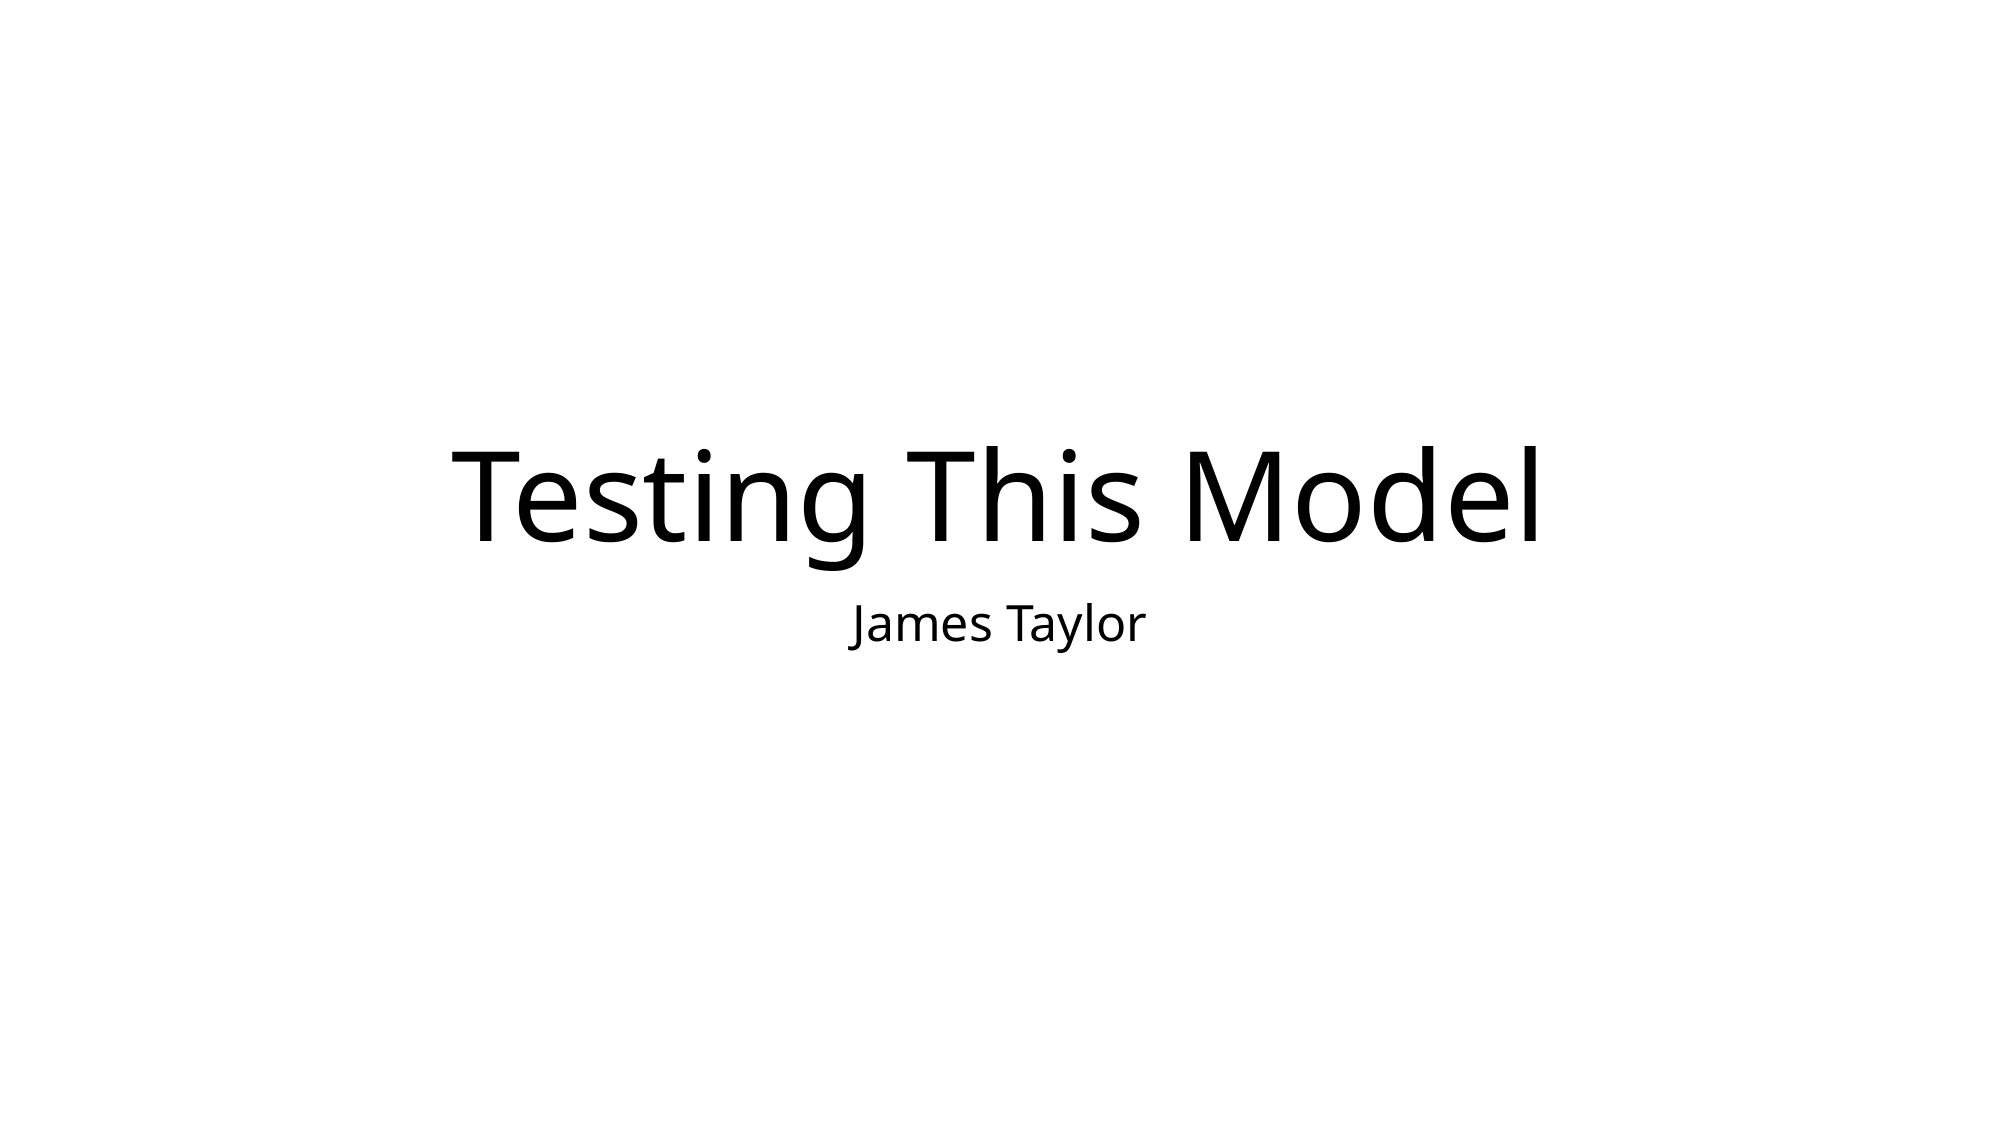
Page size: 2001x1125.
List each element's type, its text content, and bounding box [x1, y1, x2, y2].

subtitle James Taylor [249, 590, 1750, 863]
title Testing This Model [249, 184, 1750, 576]
